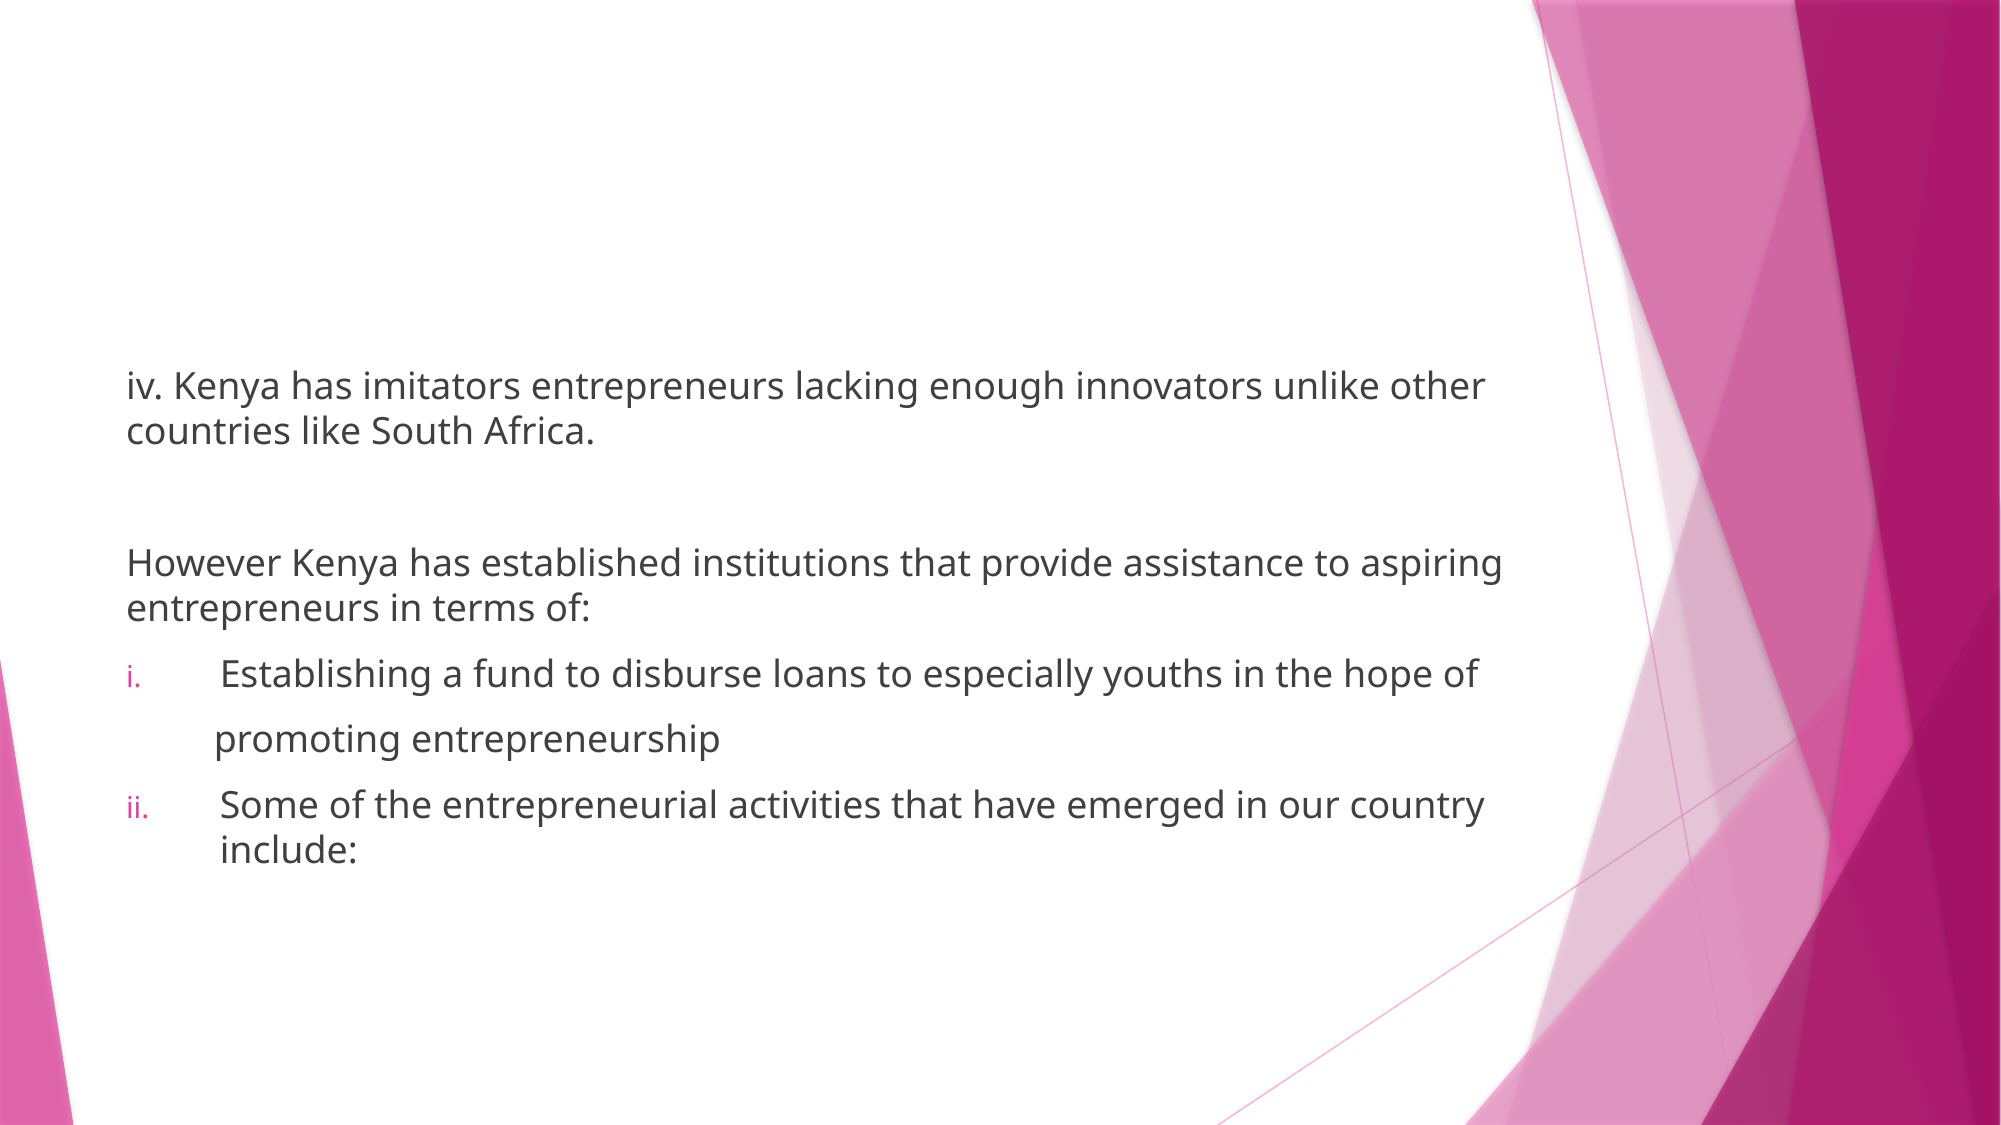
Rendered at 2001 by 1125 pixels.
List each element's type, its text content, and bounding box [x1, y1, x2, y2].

list iv. Kenya has imitators entrepreneurs lacking enough innovators unlike other countries like South Africa. However Kenya has established institutions that provide assistance to aspiring entrepreneurs in terms of: Establishing a fund to disburse loans to especially youths in the hope of promoting entrepreneurship Some of the entrepreneurial activities that have emerged in our country include: [111, 354, 1522, 992]
